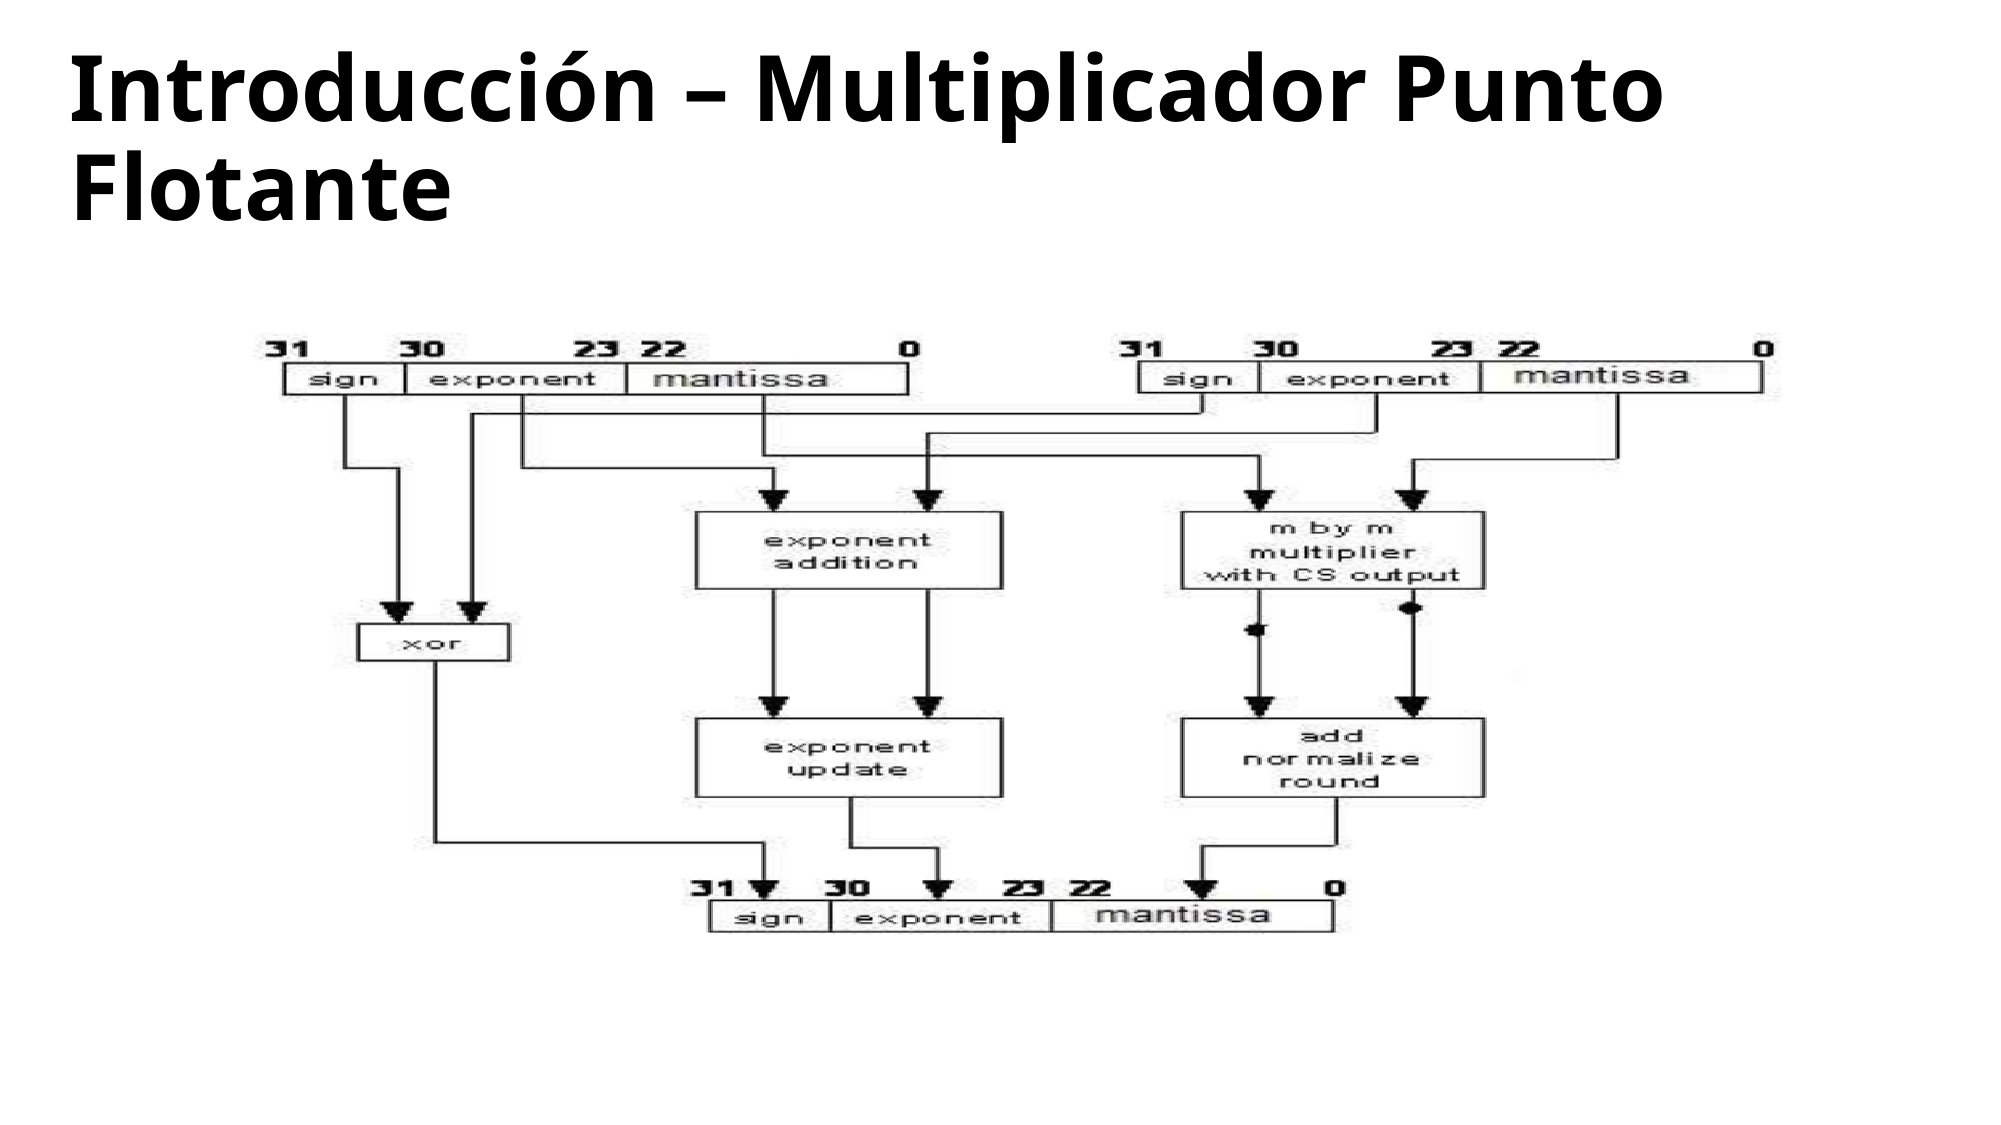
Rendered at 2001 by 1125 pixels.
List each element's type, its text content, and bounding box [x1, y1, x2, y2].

picture [193, 303, 1807, 959]
text_box Introducción – Multiplicador Punto Flotante [54, 32, 1780, 251]
